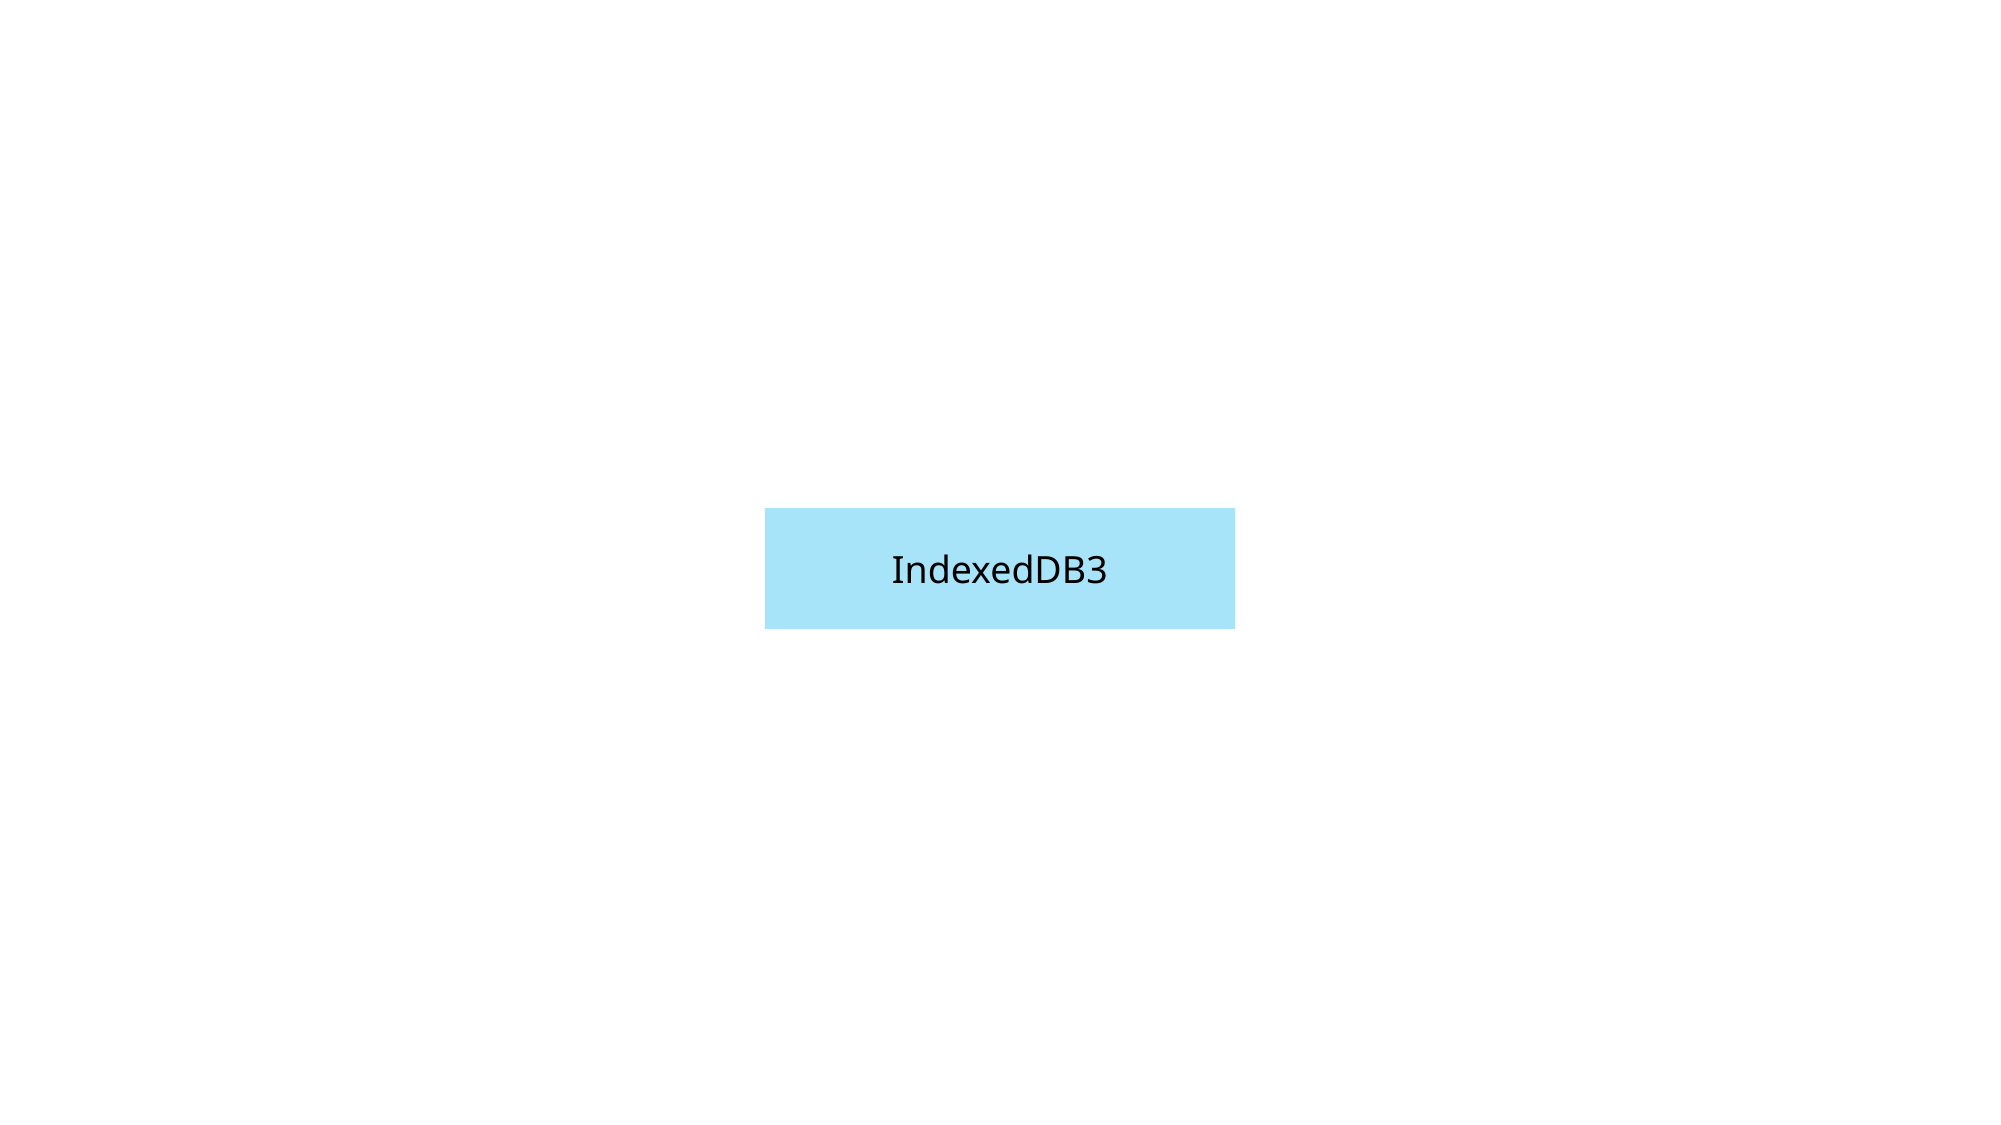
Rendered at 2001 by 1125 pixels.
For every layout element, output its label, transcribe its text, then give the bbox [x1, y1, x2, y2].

text_box IndexedDB3 [764, 507, 1236, 630]
